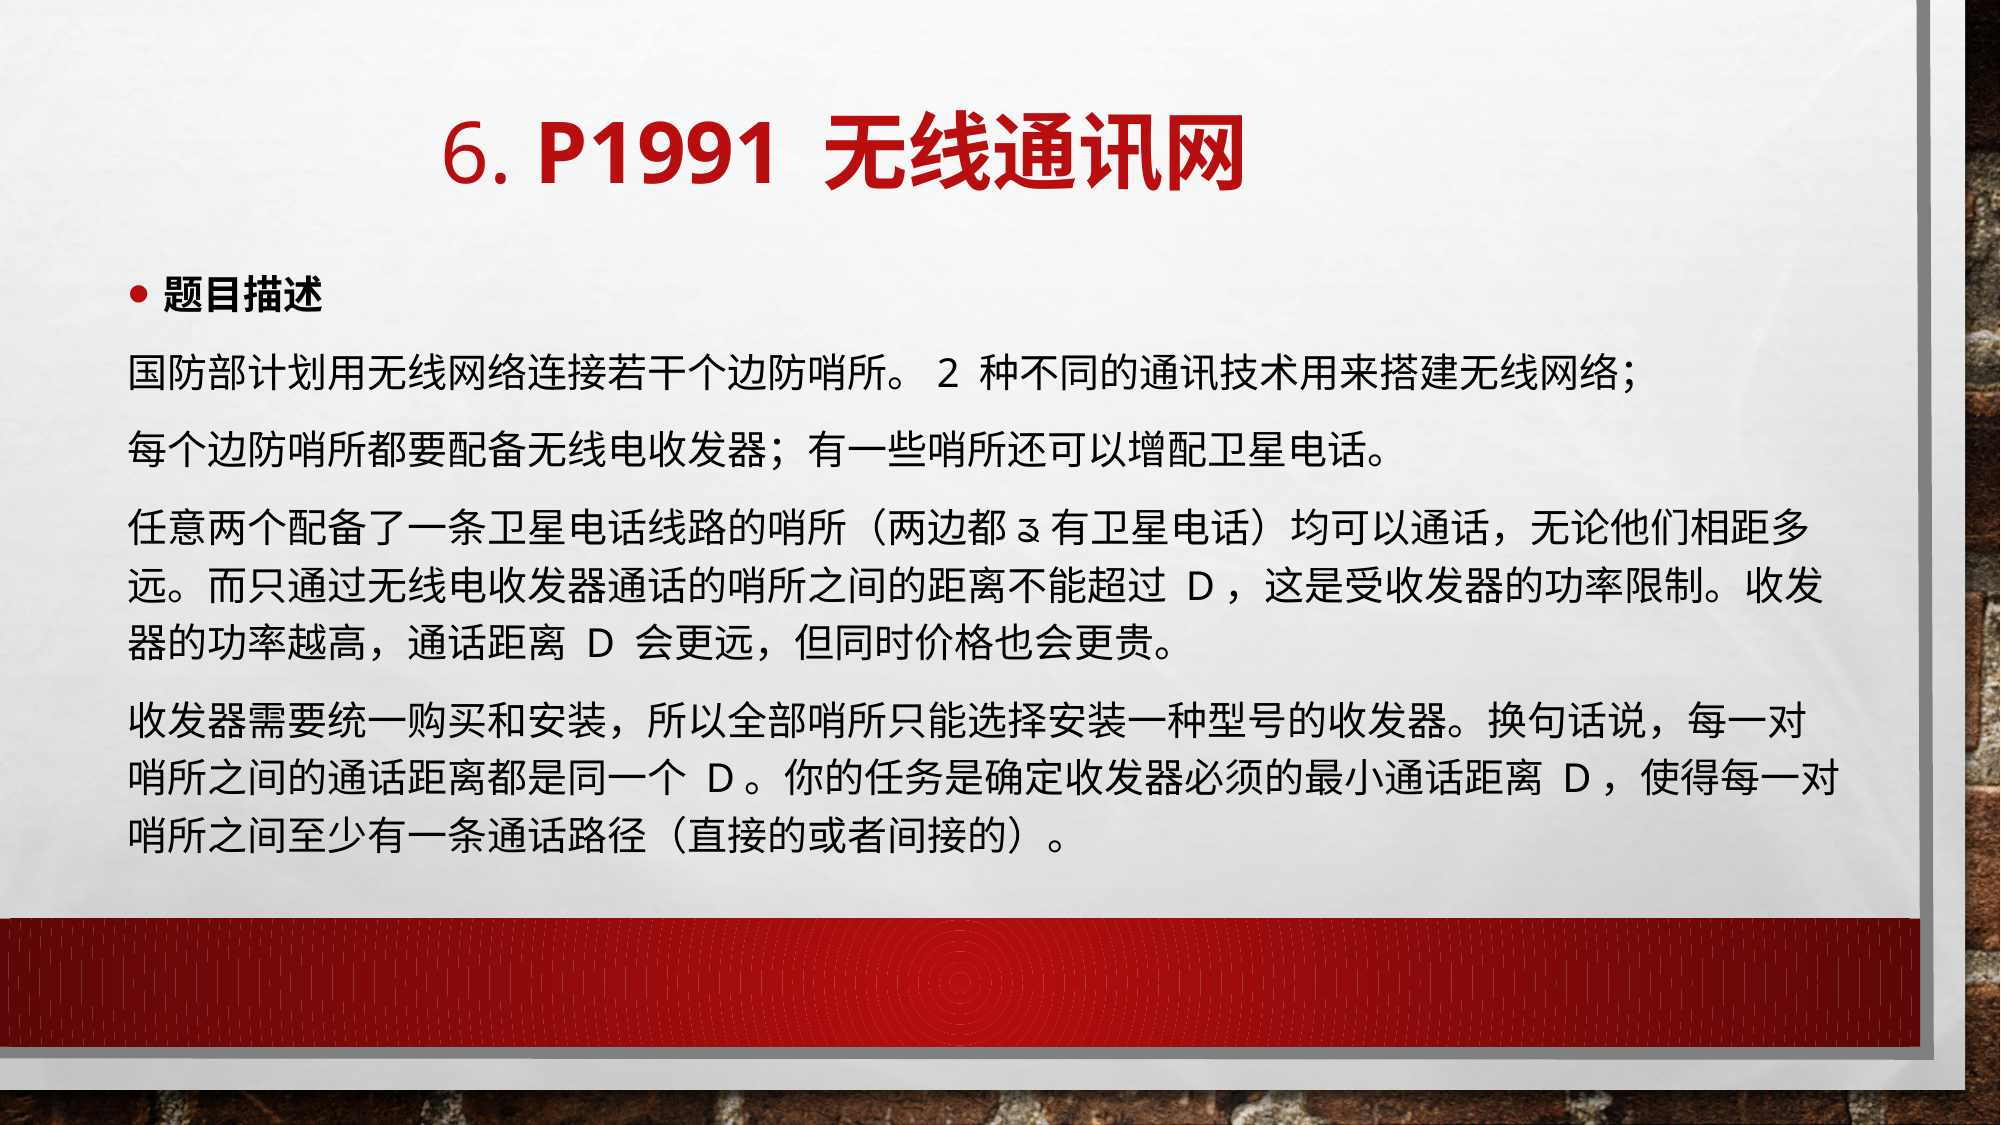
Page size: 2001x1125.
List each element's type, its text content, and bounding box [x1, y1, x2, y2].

picture [0, 0, 2000, 1125]
title 6. P1991 无线通讯网 [425, 102, 1888, 313]
list 题目描述 国防部计划用无线网络连接若干个边防哨所。2 种不同的通讯技术用来搭建无线网络； 每个边防哨所都要配备无线电收发器；有一些哨所还可以增配卫星电话。 任意两个配备了一条卫星电话线路的哨所（两边都ᤕ有卫星电话）均可以通话，无论他们相距多远。而只通过无线电收发器通话的哨所之间的距离不能超过 D，这是受收发器的功率限制。收发器的功率越高，通话距离 D 会更远，但同时价格也会更贵。 收发器需要统一购买和安装，所以全部哨所只能选择安装一种型号的收发器。换句话说，每一对哨所之间的通话距离都是同一个 D。你的任务是确定收发器必须的最小通话距离 D，使得每一对哨所之间至少有一条通话路径（直接的或者间接的）。 [112, 252, 1860, 873]
